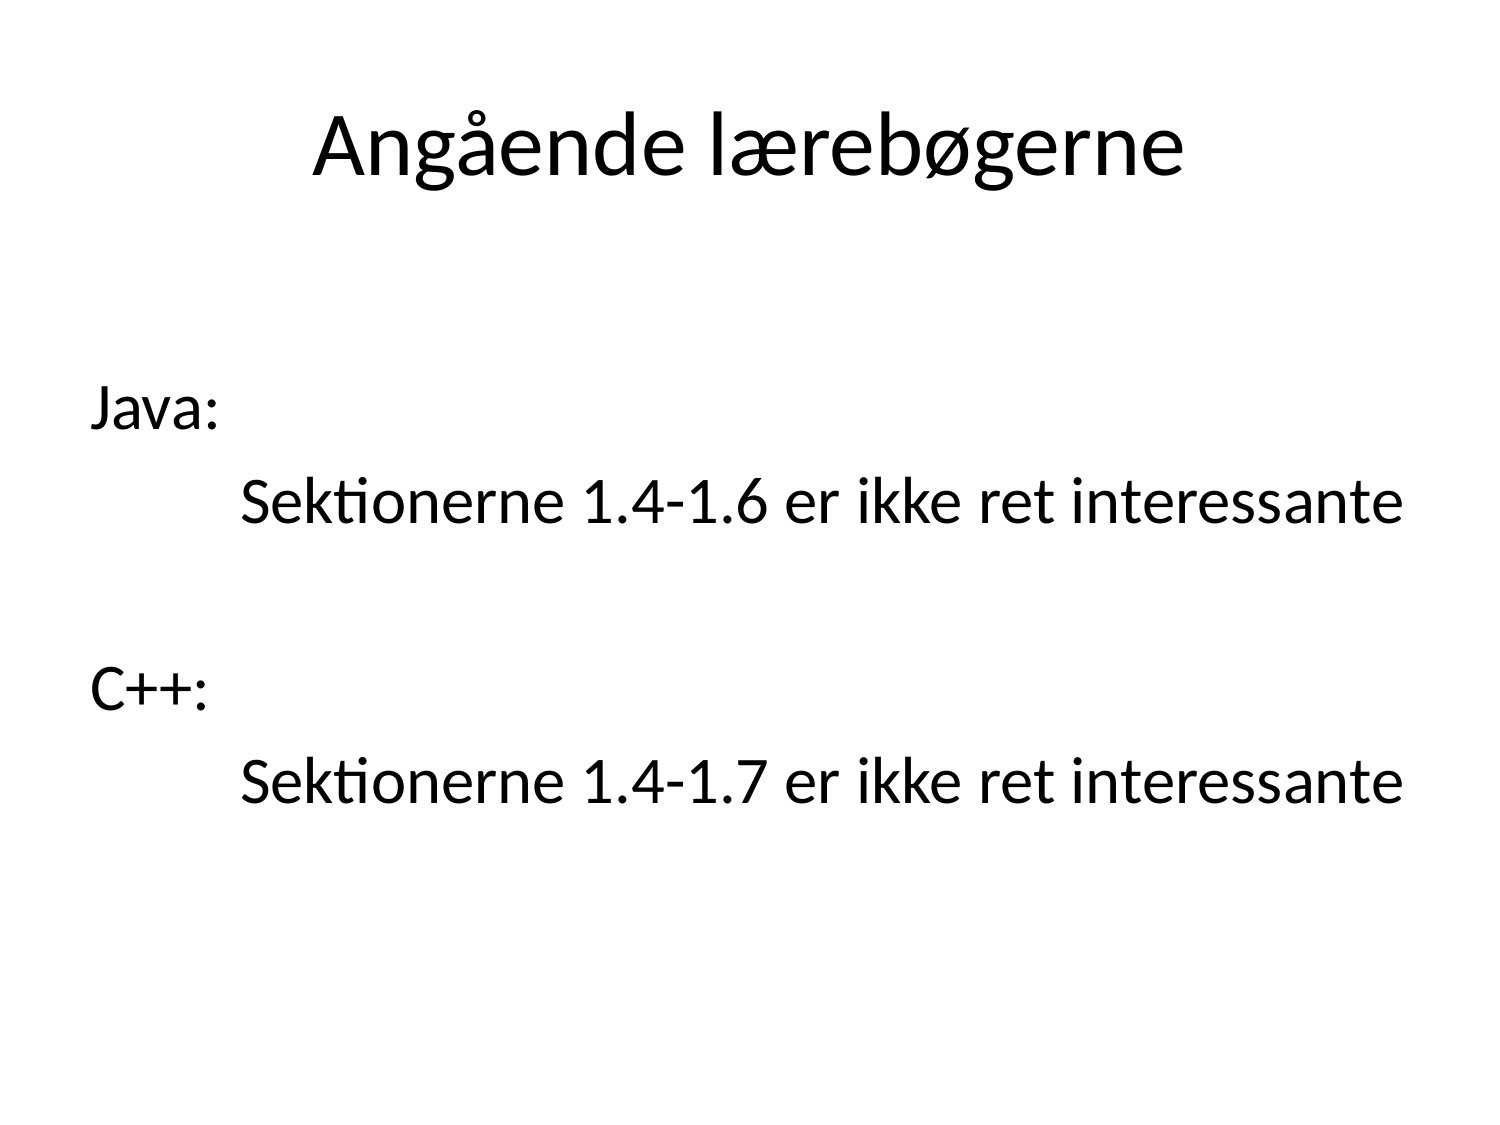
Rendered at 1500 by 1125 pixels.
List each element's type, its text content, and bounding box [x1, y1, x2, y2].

list Java: Sektionerne 1.4-1.6 er ikke ret interessante C++: Sektionerne 1.4-1.7 er ikke ret interessante [75, 262, 1425, 1005]
title Angående lærebøgerne [75, 45, 1425, 233]
